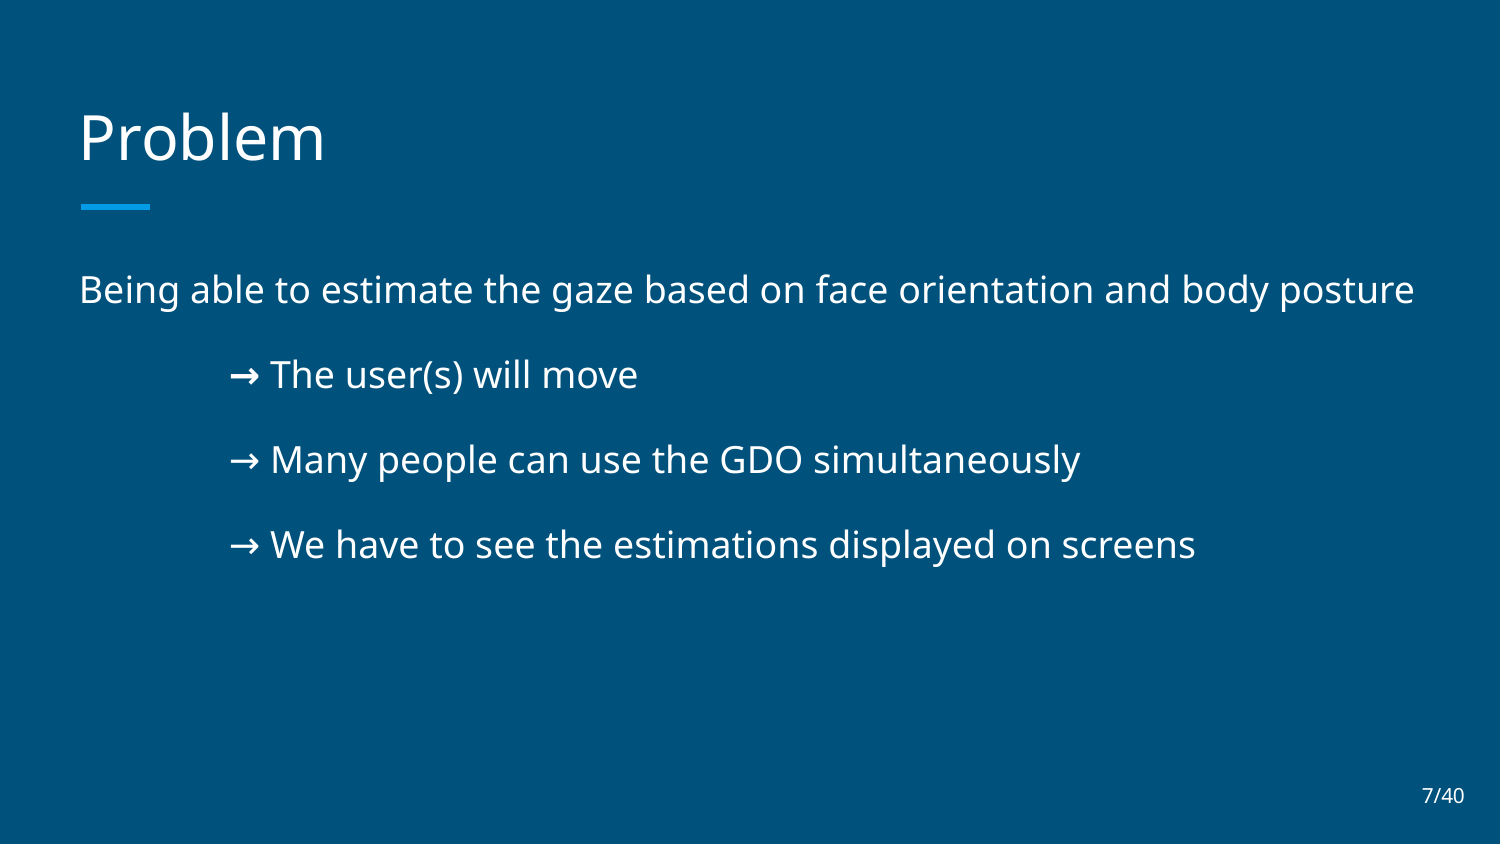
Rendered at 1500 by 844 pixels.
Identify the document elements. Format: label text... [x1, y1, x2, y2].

slide_number 7/40 [1389, 764, 1480, 830]
list Being able to estimate the gaze based on face orientation and body posture → The user(s) will move → Many people can use the GDO simultaneously → We have to see the estimations displayed on screens [63, 244, 1437, 580]
title Problem [63, 75, 1437, 188]
